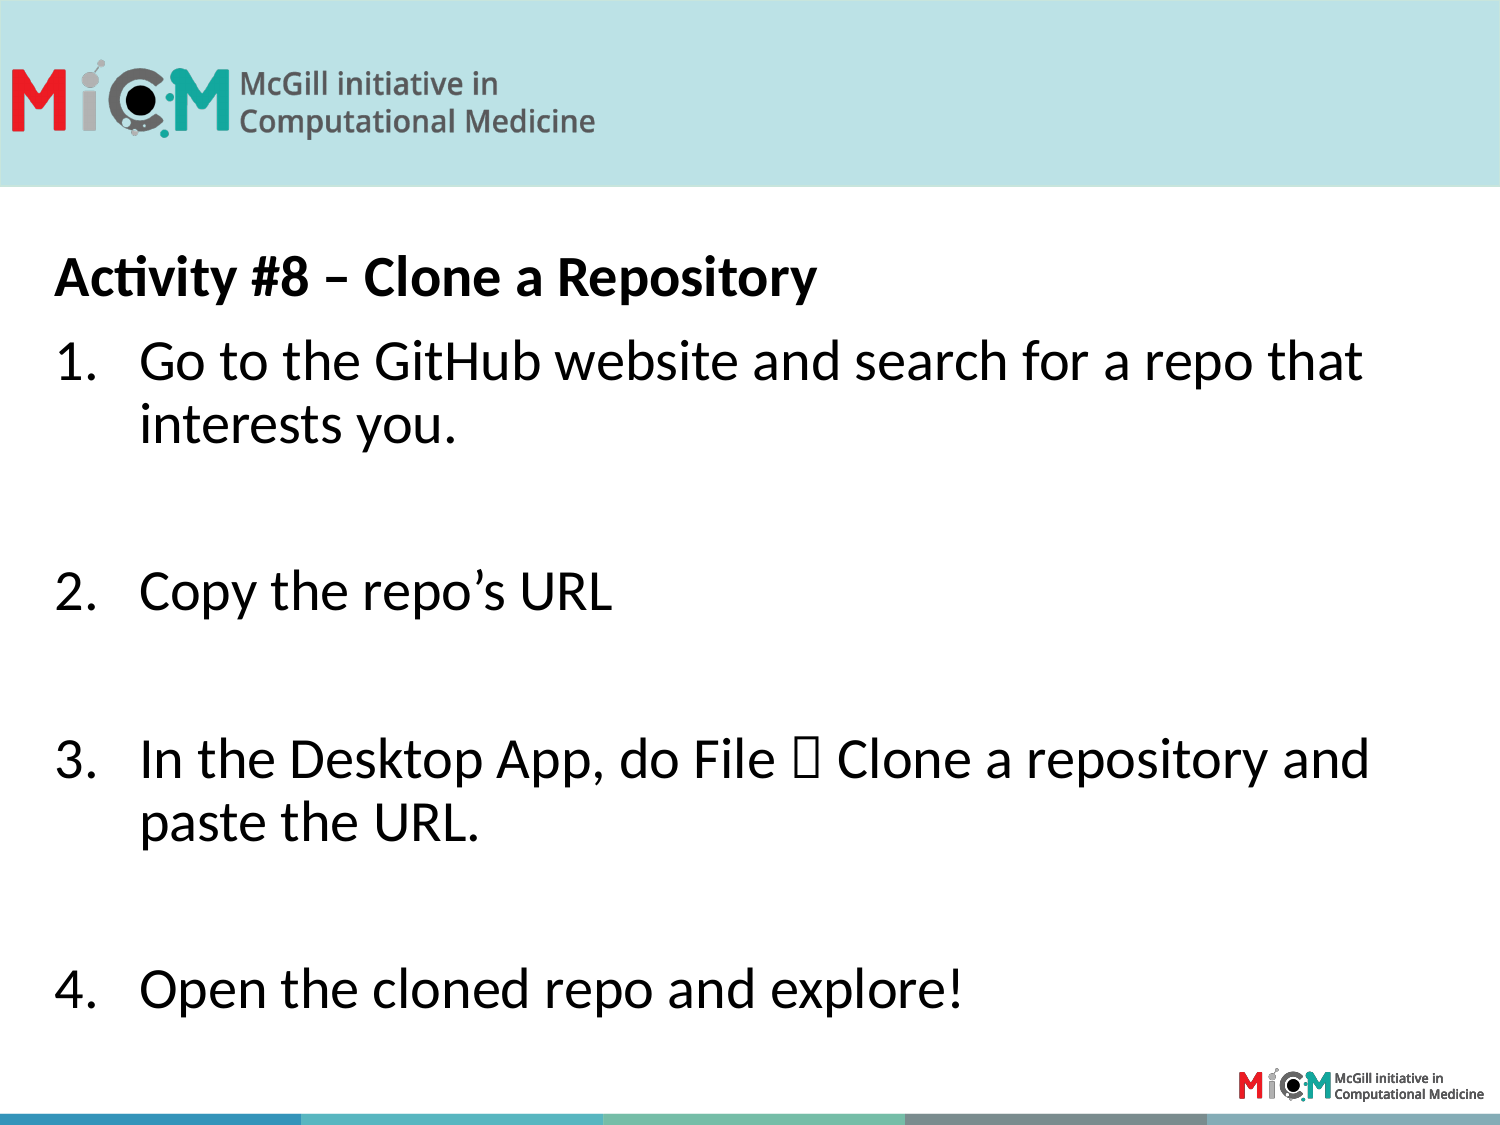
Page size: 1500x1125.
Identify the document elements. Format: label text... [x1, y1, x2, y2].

list Activity #8 – Clone a Repository Go to the GitHub website and search for a repo that interests you. Copy the repo’s URL In the Desktop App, do File  Clone a repository and paste the URL. Open the cloned repo and explore! [39, 238, 1461, 1047]
picture [0, 19, 634, 187]
picture [1211, 1051, 1500, 1122]
